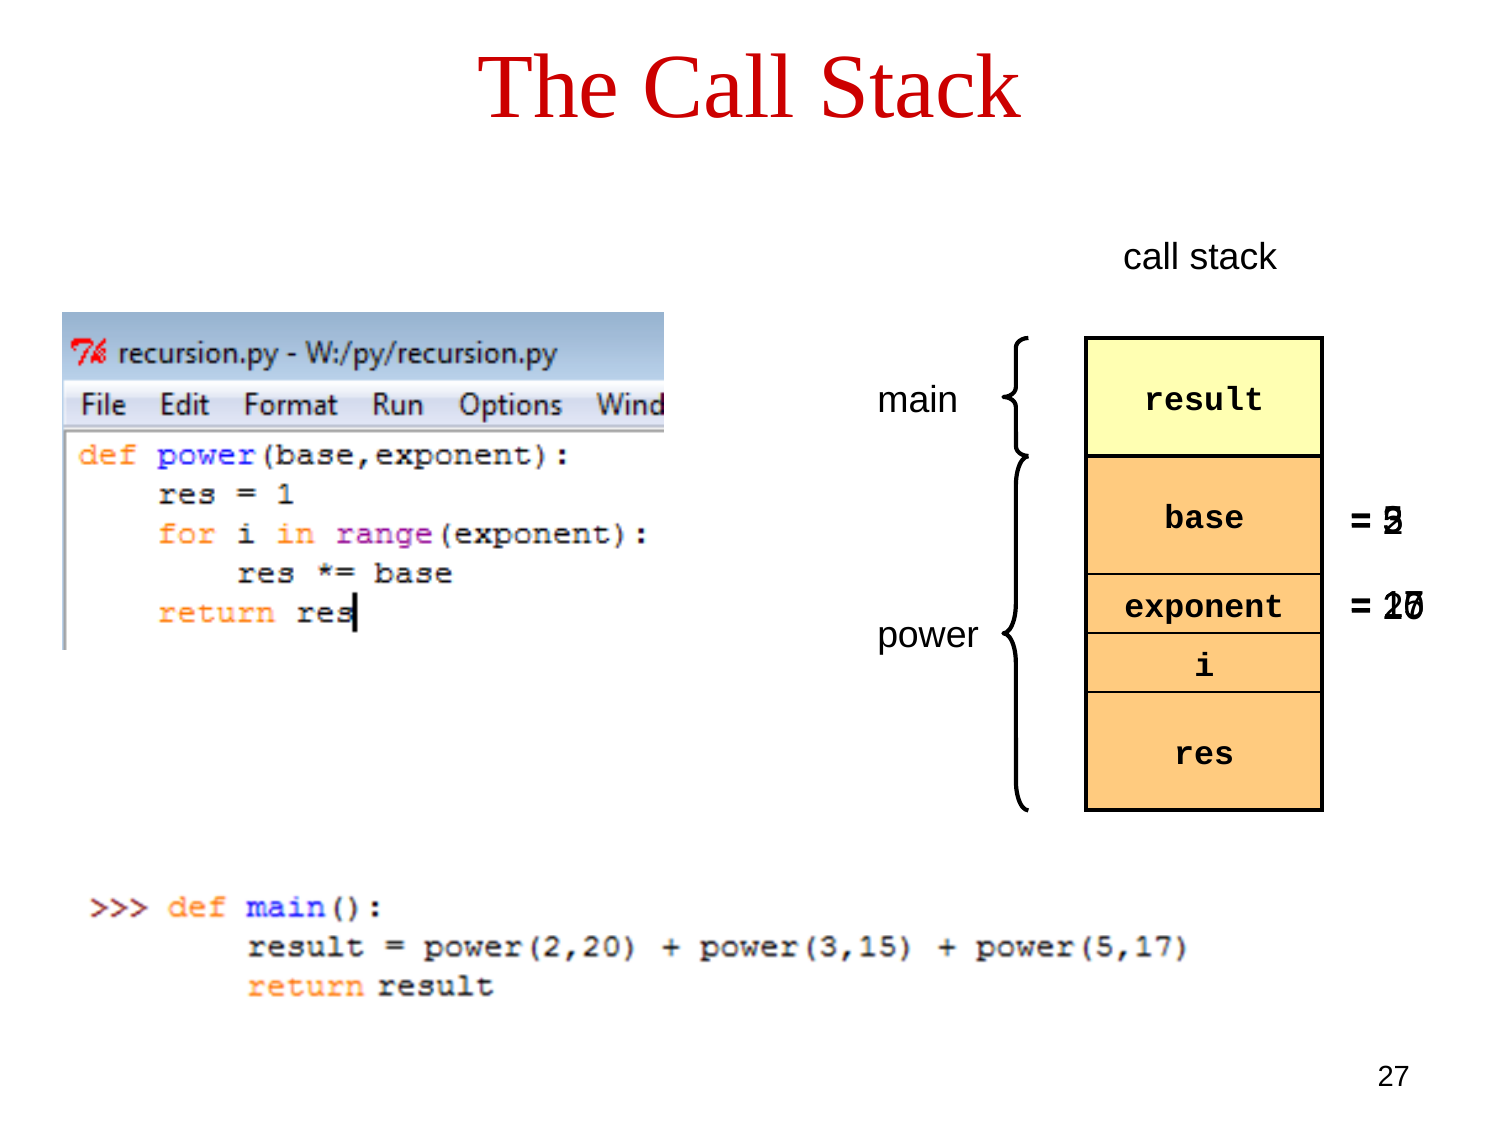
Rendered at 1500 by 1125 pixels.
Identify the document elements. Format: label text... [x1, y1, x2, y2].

text_box = 5 [1327, 487, 1488, 548]
text_box = 17 [1327, 572, 1488, 633]
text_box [862, 455, 1323, 811]
text_box main [862, 367, 1025, 428]
slide_number 27 [1074, 1049, 1426, 1088]
text_box result [1086, 337, 1323, 454]
text_box The Call Stack [74, 0, 1425, 175]
text_box call stack [987, 224, 1413, 285]
picture [87, 887, 1191, 1015]
picture [62, 312, 664, 651]
text_box [1015, 337, 1029, 454]
